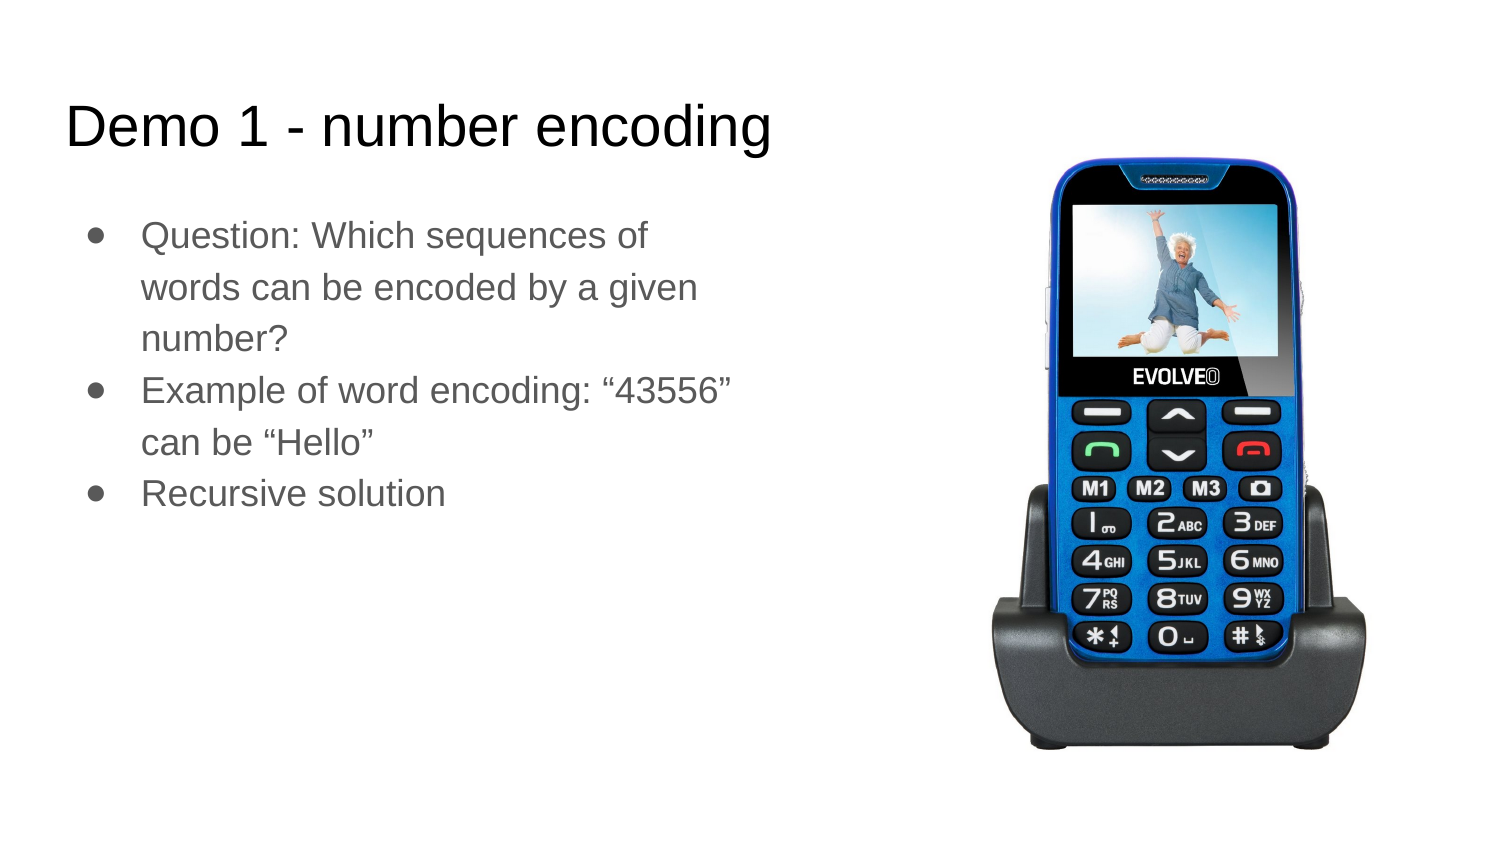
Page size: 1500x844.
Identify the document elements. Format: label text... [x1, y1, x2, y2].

text_box Demo 1 - number encoding [51, 72, 1449, 167]
picture [977, 136, 1382, 765]
text_box Question: Which sequences of words can be encoded by a given number? Example of word encoding: “43556” can be “Hello” Recursive solution [51, 189, 750, 750]
